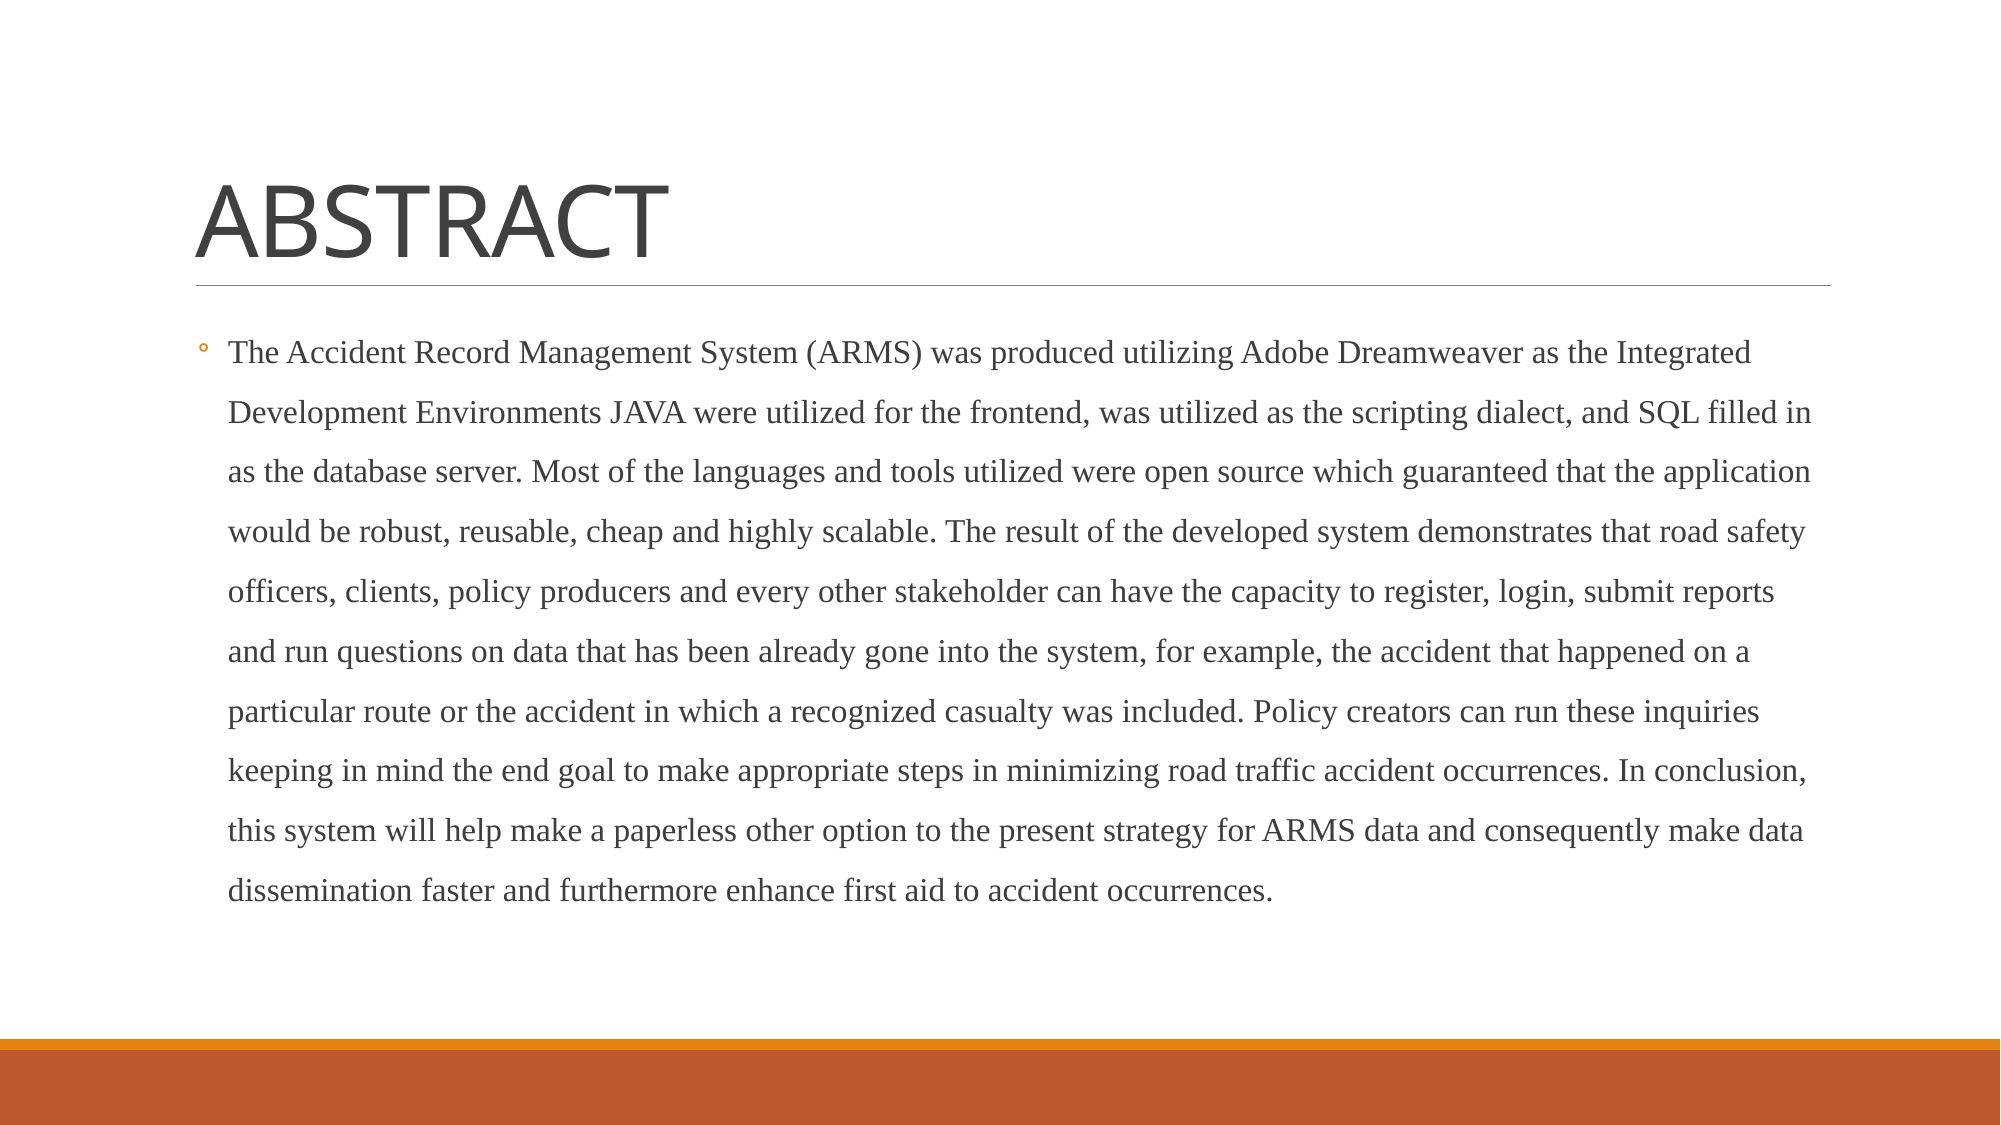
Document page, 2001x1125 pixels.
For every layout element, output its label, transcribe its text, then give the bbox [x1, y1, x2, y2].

title ABSTRACT [180, 47, 1830, 285]
list The Accident Record Management System (ARMS) was produced utilizing Adobe Dreamweaver as the Integrated Development Environments JAVA were utilized for the frontend, was utilized as the scripting dialect, and SQL filled in as the database server. Most of the languages and tools utilized were open source which guaranteed that the application would be robust, reusable, cheap and highly scalable. The result of the developed system demonstrates that road safety officers, clients, policy producers and every other stakeholder can have the capacity to register, login, submit reports and run questions on data that has been already gone into the system, for example, the accident that happened on a particular route or the accident in which a recognized casualty was included. Policy creators can run these inquiries keeping in mind the end goal to make appropriate steps in minimizing road traffic accident occurrences. In conclusion, this system will help make a paperless other option to the present strategy for ARMS data and consequently make data dissemination faster and furthermore enhance first aid to accident occurrences. [180, 302, 1830, 963]
